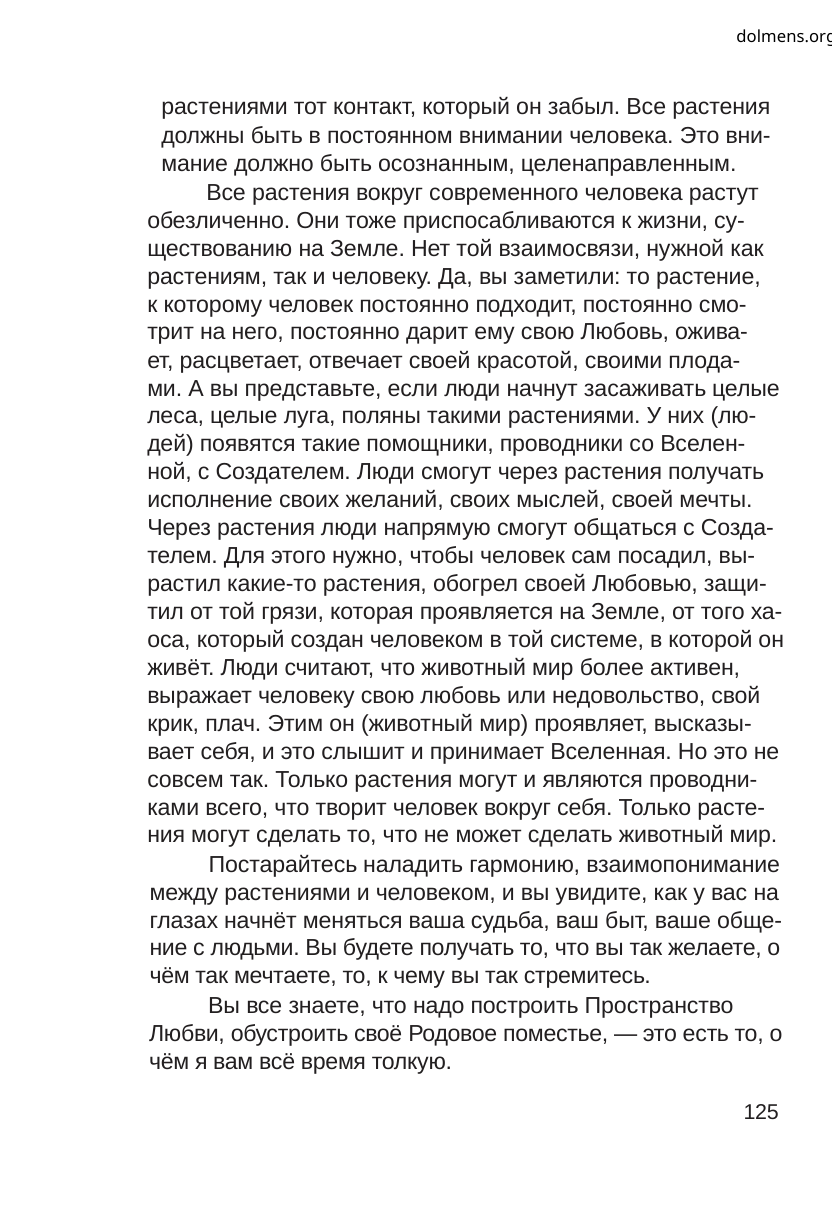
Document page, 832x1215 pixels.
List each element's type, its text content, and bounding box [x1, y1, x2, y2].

text_box dolmens.org [736, 27, 832, 66]
text_box 125 [743, 1097, 780, 1151]
text_box Постарайтесь наладить гармонию, взаимопонимание между растениями и человеком, и вы увидите, как у вас на глазах начнёт меняться ваша судьба, ваш быт, ваше обще- ние с людьми. Вы будете получать то, что вы так желаете, о чём так мечтаете, то, к чему вы так стремитесь. [149, 849, 782, 989]
text_box растениями тот контакт, который он забыл. Все растения должны быть в постоянном внимании человека. Это вни- мание должно быть осознанным, целенаправленным. [161, 91, 771, 177]
text_box Все растения вокруг современного человека растут обезличенно. Они тоже приспосабливаются к жизни, су- ществованию на Земле. Нет той взаимосвязи, нужной как растениям, так и человеку. Да, вы заметили: то растение, к которому человек постоянно подходит, постоянно смо- трит на него, постоянно дарит ему свою Любовь, ожива- ет, расцветает, отвечает своей красотой, своими плода- ми. А вы представьте, если люди начнут засаживать целые леса, целые луга, поляны такими растениями. У них (лю- дей) появятся такие помощники, проводники со Вселен- ной, с Создателем. Люди смогут через растения получать исполнение своих желаний, своих мыслей, своей мечты. Через растения люди напрямую смогут общаться с Созда- телем. Для этого нужно, чтобы человек сам посадил, вы- растил какие-то растения, обогрел своей Любовью, защи- тил от той грязи, которая проявляется на Земле, от того ха- оса, который создан человеком в той системе, в которой он живёт. Люди считают, что животный мир более активен, выражает человеку свою любовь или недовольство, свой крик, плач. Этим он (животный мир) проявляет, высказы- вает себя, и это слышит и принимает Вселенная. Но это не совсем так. Только растения могут и являются проводни- ками всего, что творит человек вокруг себя. Только расте- ния могут сделать то, что не может сделать животный мир. [147, 177, 784, 876]
text_box Вы все знаете, что надо построить Пространство Любви, обустроить своё Родовое поместье, — это есть то, о чём я вам всё время толкую. [149, 989, 782, 1102]
